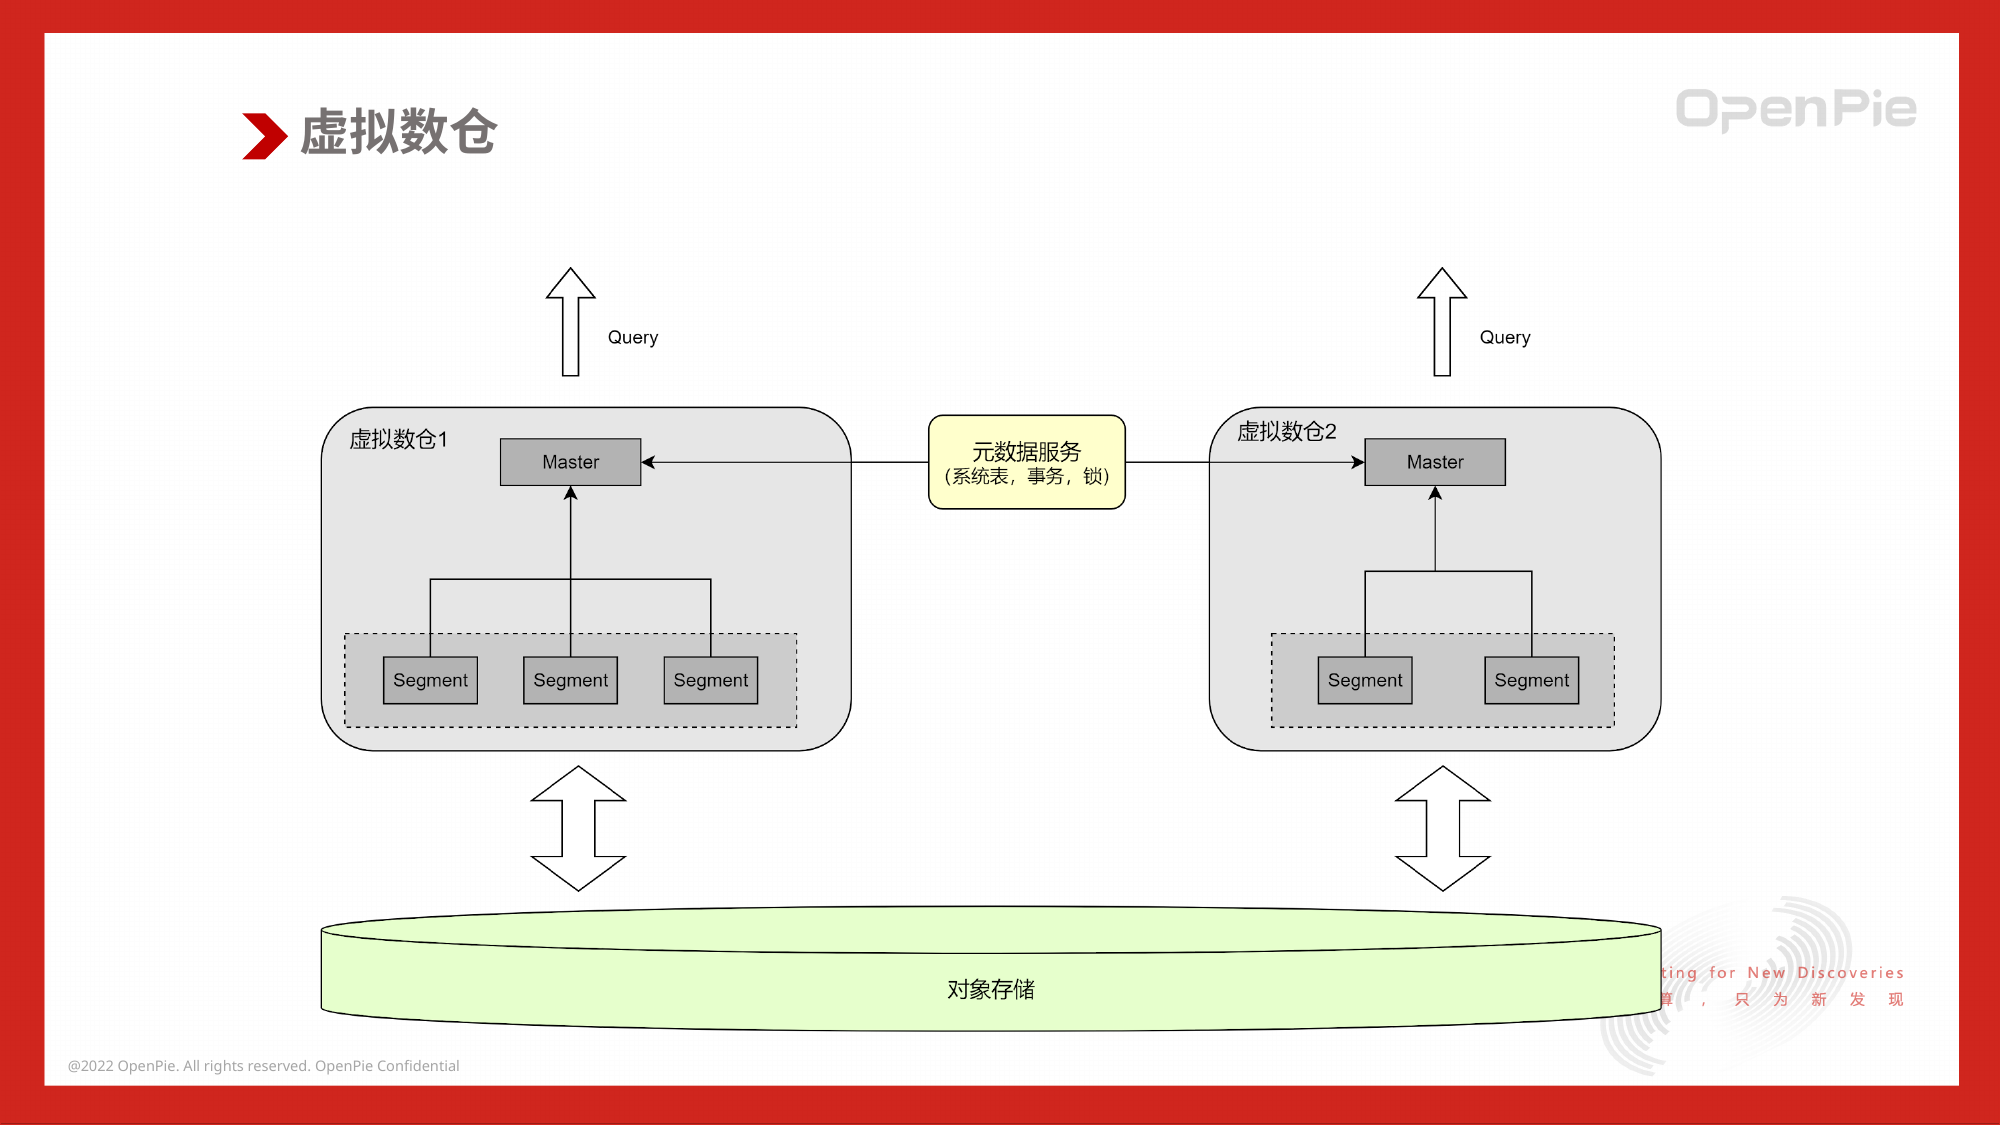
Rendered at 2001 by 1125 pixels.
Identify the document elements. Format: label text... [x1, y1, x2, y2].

text_box 虚拟数仓 [284, 93, 817, 180]
text_box [239, 112, 290, 161]
picture [1, 0, 1999, 1125]
